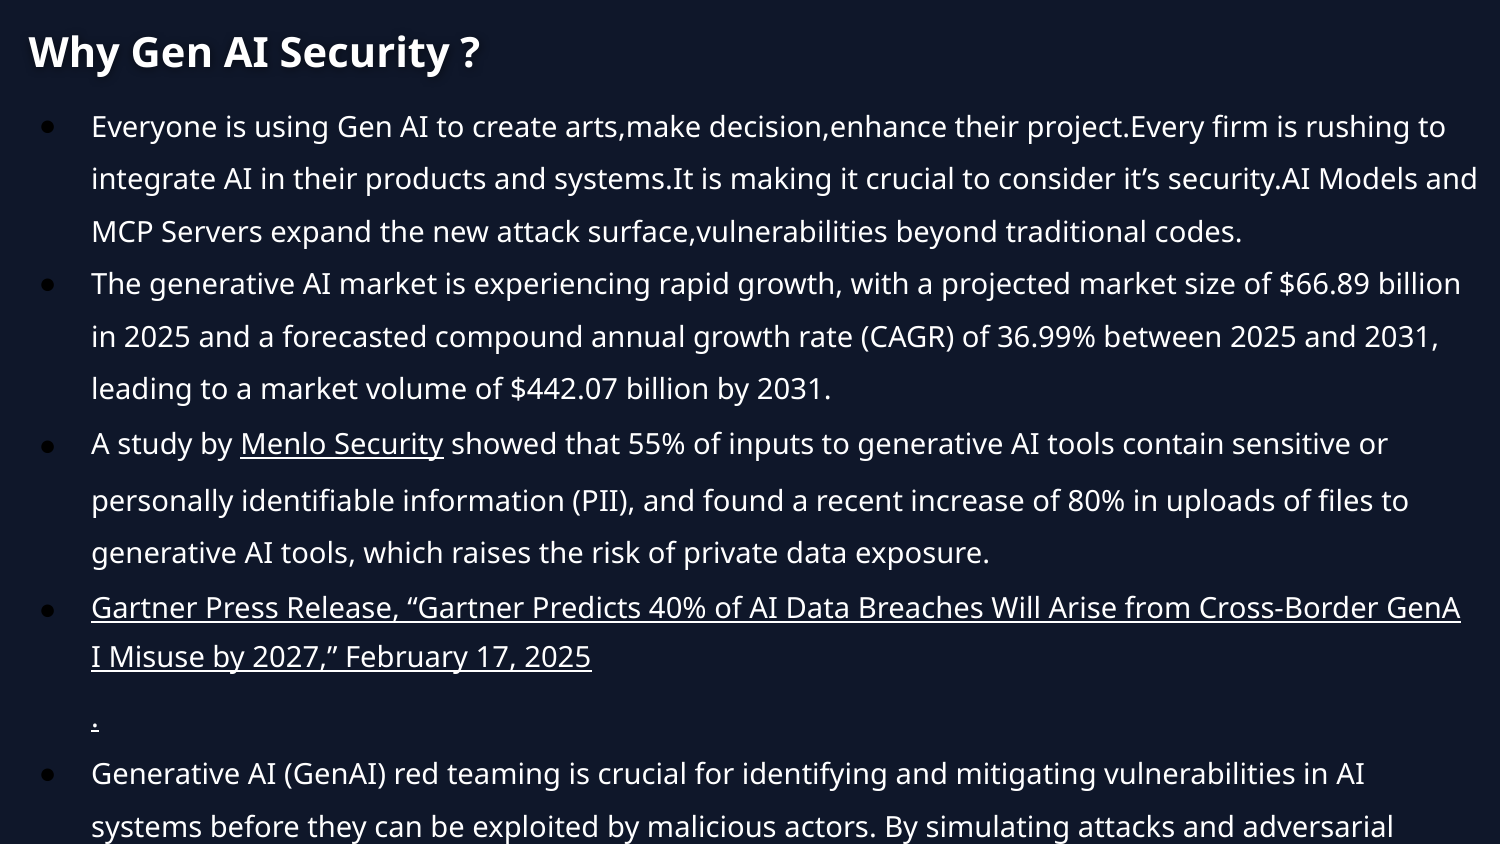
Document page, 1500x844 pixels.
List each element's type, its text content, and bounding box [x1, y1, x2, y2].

list Everyone is using Gen AI to create arts,make decision,enhance their project.Every firm is rushing to integrate AI in their products and systems.It is making it crucial to consider it’s security.AI Models and MCP Servers expand the new attack surface,vulnerabilities beyond traditional codes. The generative AI market is experiencing rapid growth, with a projected market size of $66.89 billion in 2025 and a forecasted compound annual growth rate (CAGR) of 36.99% between 2025 and 2031, leading to a market volume of $442.07 billion by 2031. A study by Menlo Security showed that 55% of inputs to generative AI tools contain sensitive or personally identifiable information (PII), and found a recent increase of 80% in uploads of files to generative AI tools, which raises the risk of private data exposure. Gartner Press Release, “Gartner Predicts 40% of AI Data Breaches Will Arise from Cross-Border GenAI Misuse by 2027,” February 17, 2025. Generative AI (GenAI) red teaming is crucial for identifying and mitigating vulnerabilities in AI systems before they can be exploited by malicious actors. By simulating attacks and adversarial scenarios,it helps strengthen the security and reliability of AI models, ensuring they are robust and trustworthy. [1, 75, 1500, 840]
title Why Gen AI Security ? [13, 10, 1393, 75]
